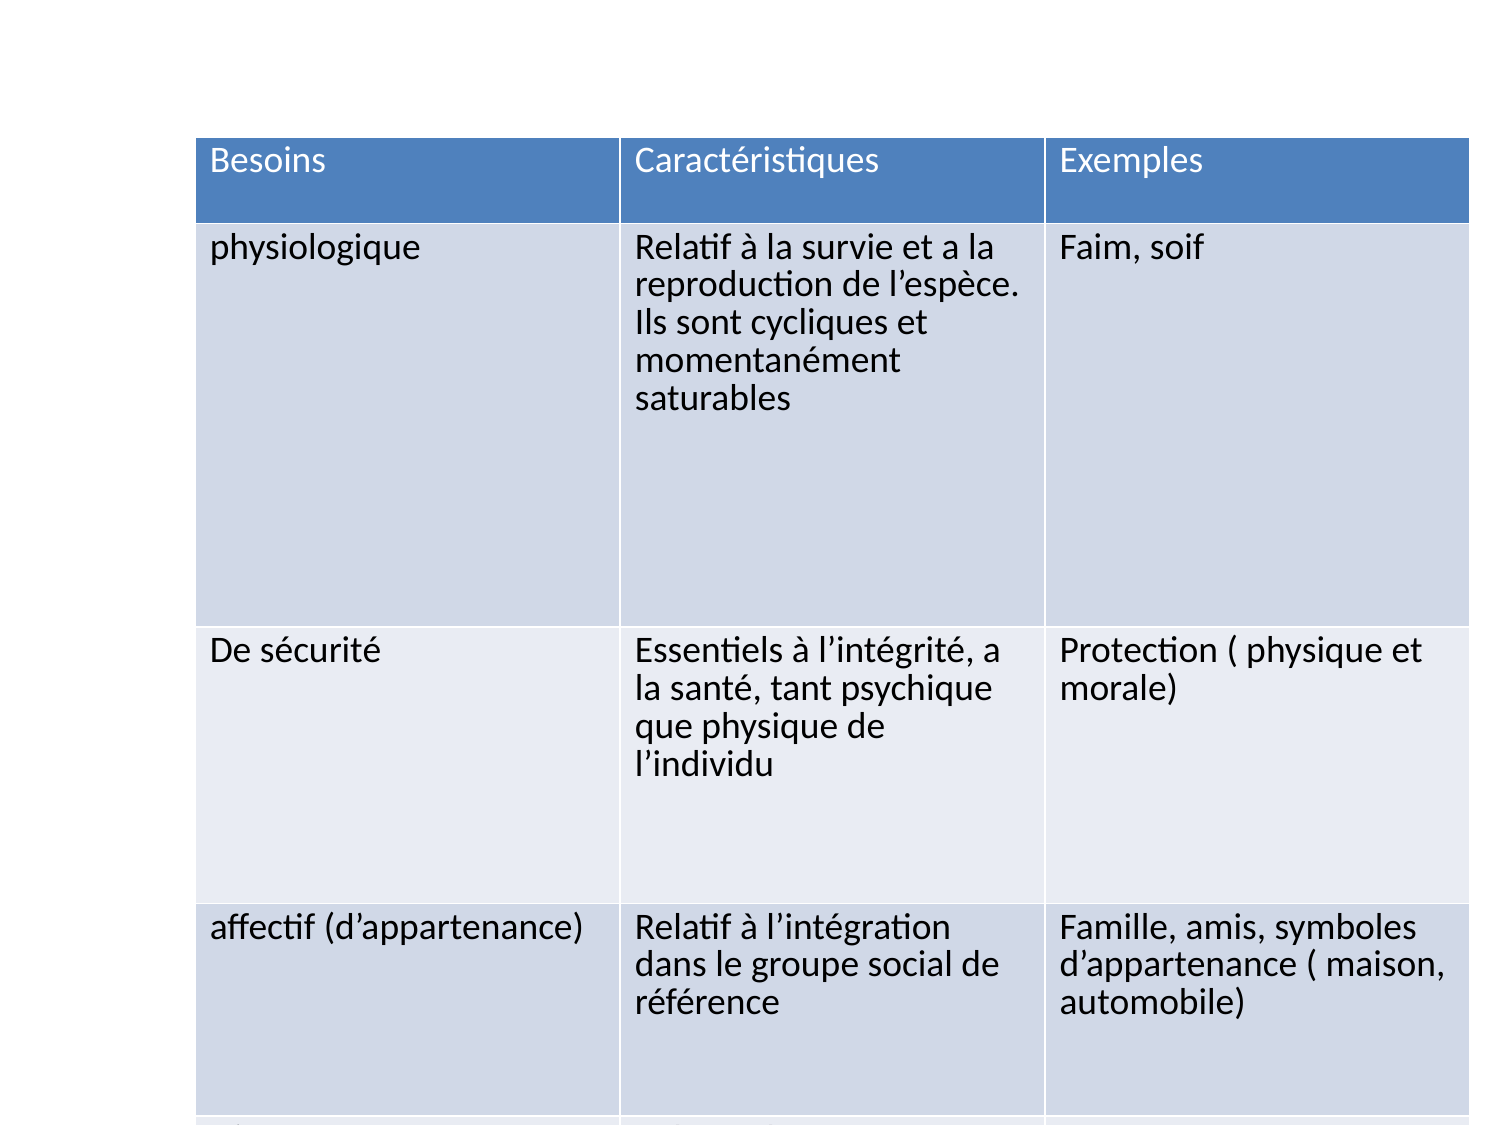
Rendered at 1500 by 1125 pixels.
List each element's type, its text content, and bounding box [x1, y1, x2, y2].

table_cell Relatif à l’intégration dans le groupe social de référence [621, 904, 1044, 1115]
table_header Exemples [1046, 138, 1469, 223]
table_cell De sécurité [196, 628, 619, 903]
table_cell Essentiels à l’intégrité, a la santé, tant psychique que physique de l’individu [621, 628, 1044, 903]
table_cell D’estime [196, 1117, 619, 1125]
table_cell Relatif à la reconnaissance par le groupe et à la recherche d’un statut social [621, 1117, 1044, 1125]
table_cell Faim, soif [1046, 224, 1469, 626]
table_cell Famille, amis, symboles d’appartenance ( maison, automobile) [1046, 904, 1469, 1115]
table_cell affectif (d’appartenance) [196, 904, 619, 1115]
table_cell physiologique [196, 224, 619, 626]
table_cell Protection ( physique et morale) [1046, 628, 1469, 903]
table_header Besoins [196, 138, 619, 223]
table_cell Relatif à la survie et a la reproduction de l’espèce. Ils sont cycliques et momentanément saturables [621, 224, 1044, 626]
table_cell Prestige, réussite [1046, 1117, 1469, 1125]
table_header Caractéristiques [621, 138, 1044, 223]
